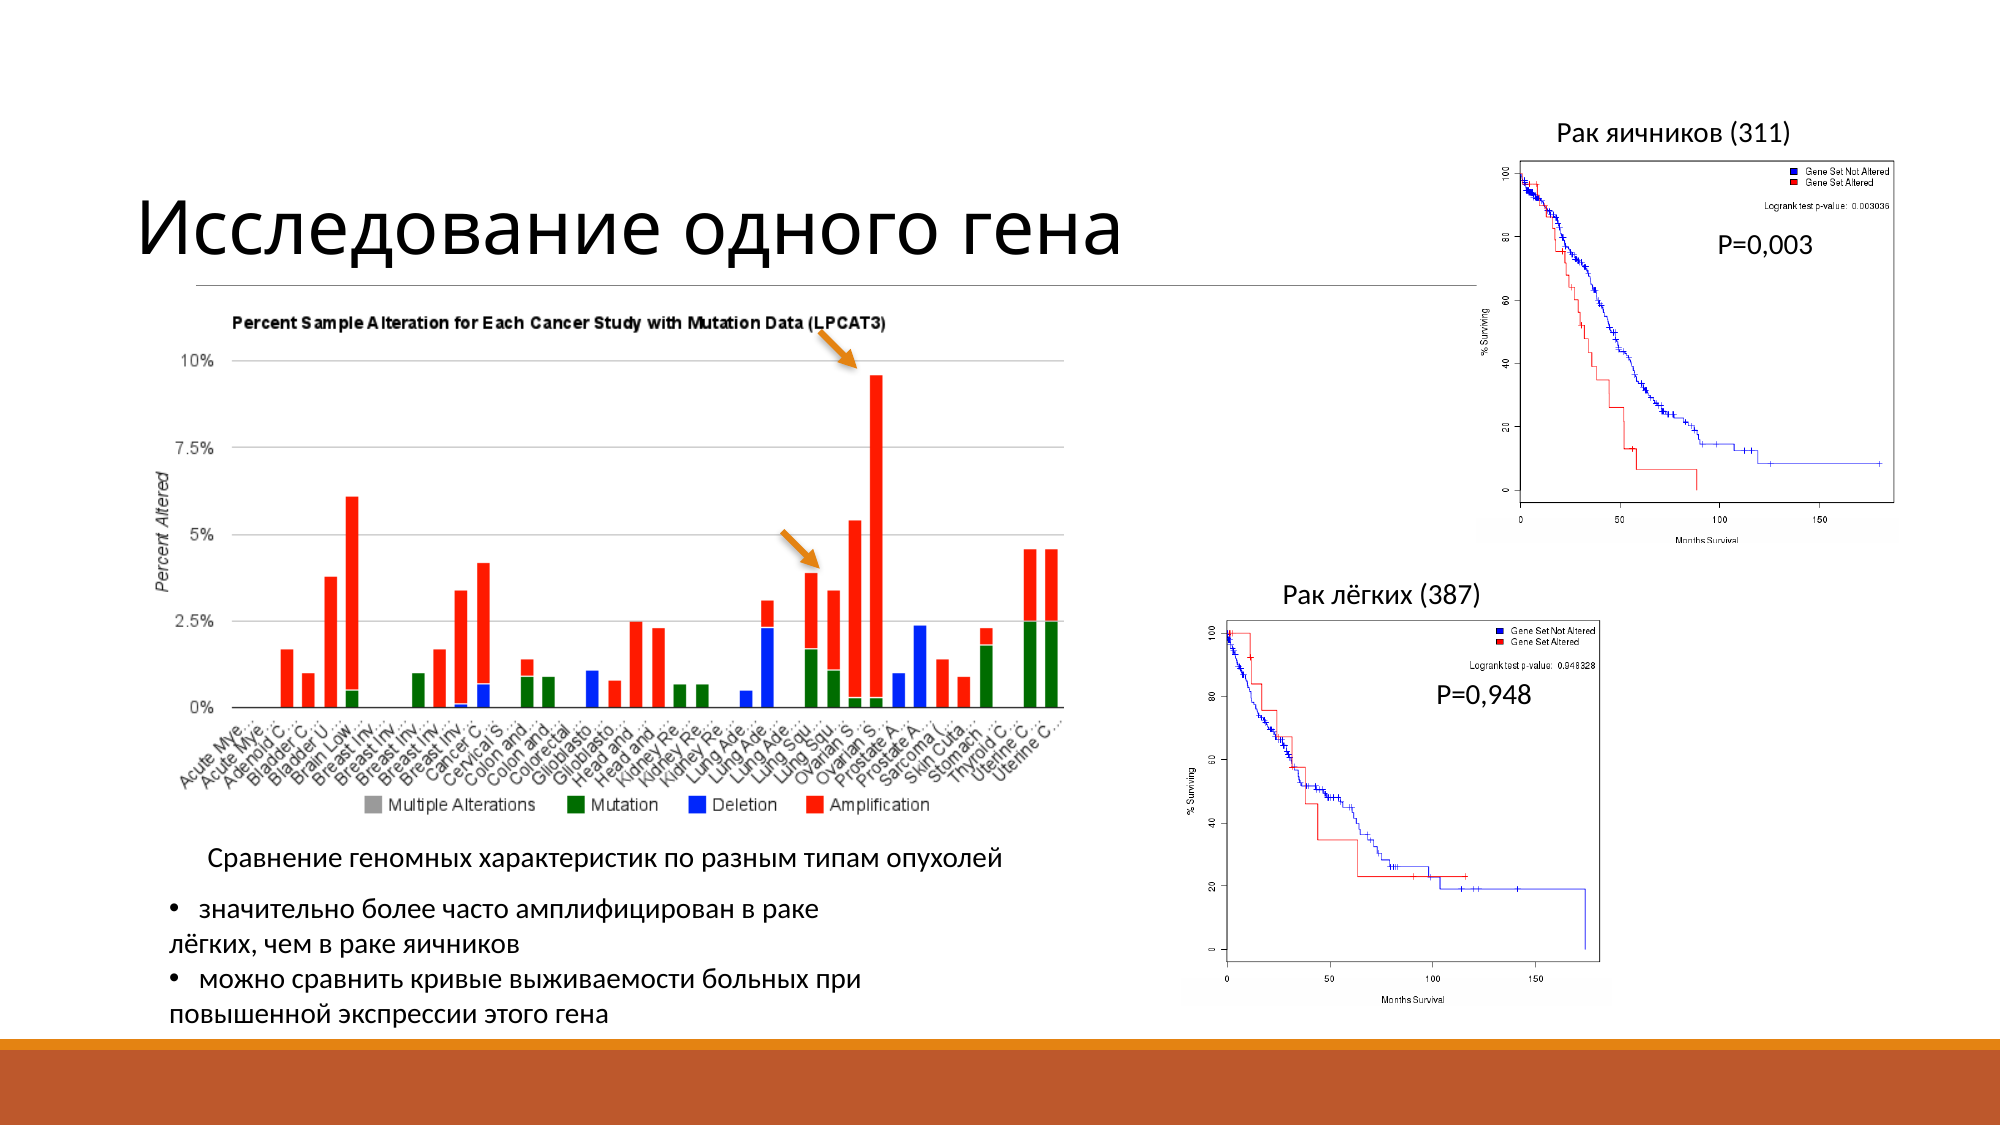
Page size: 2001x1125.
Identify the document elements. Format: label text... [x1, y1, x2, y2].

text_box Рак лёгких (387) [1275, 567, 1489, 612]
text_box Сравнение геномных характеристик по разным типам опухолей [200, 830, 1012, 881]
picture [1181, 615, 1613, 1006]
text_box Исследование одного гена [127, 172, 1133, 277]
text_box значительно более часто амплифицирован в раке лёгких, чем в раке яичников можно сравнить кривые выживаемости больных при повышенной экспрессии этого гена [161, 882, 875, 1038]
picture [1476, 155, 1900, 543]
text_box Рак яичников (311) [1549, 105, 1800, 152]
picture [147, 308, 1065, 817]
